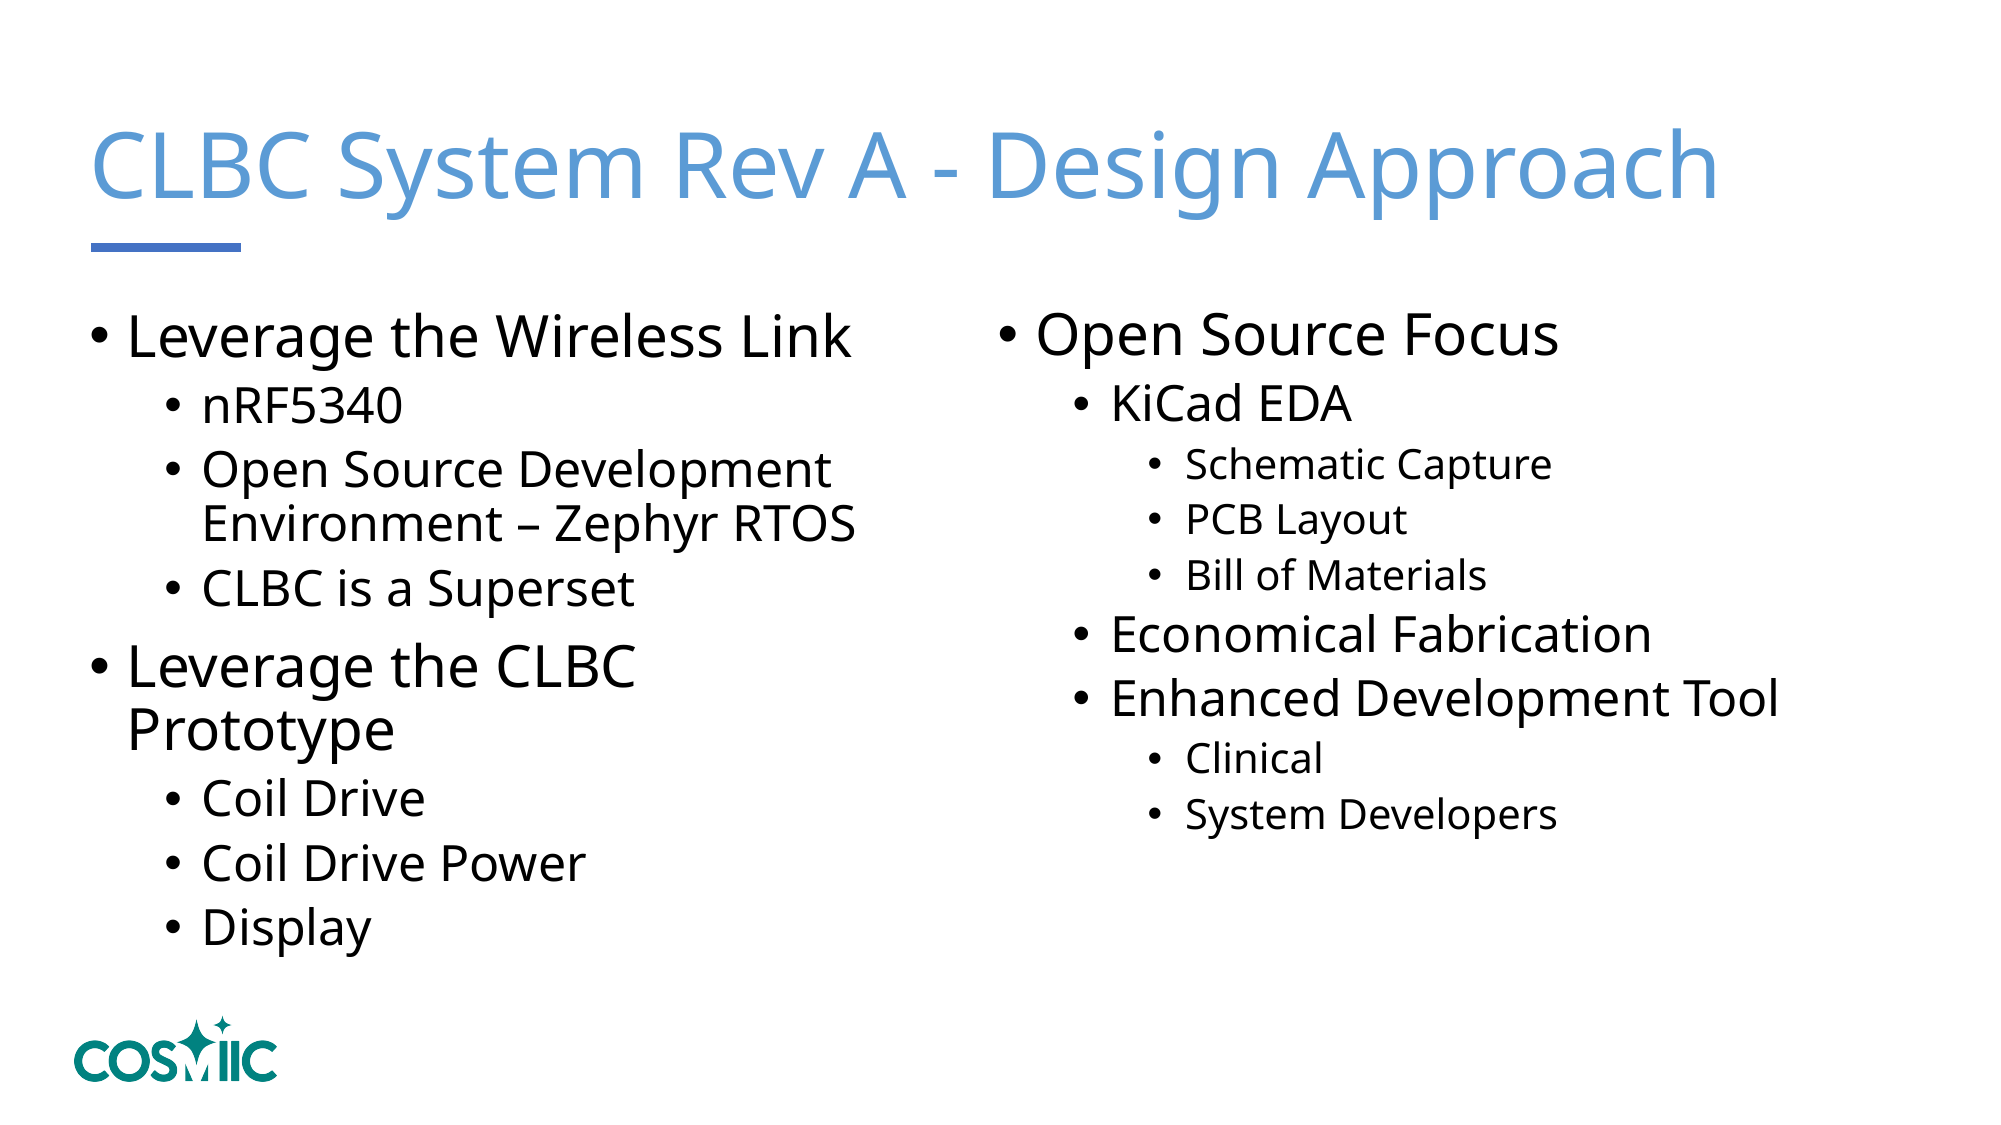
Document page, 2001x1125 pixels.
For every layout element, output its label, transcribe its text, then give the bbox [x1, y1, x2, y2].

list Open Source Focus KiCad EDA Schematic Capture PCB Layout Bill of Materials Economical Fabrication Enhanced Development Tool Clinical System Developers [982, 297, 1896, 977]
title CLBC System Rev A - Design Approach [74, 59, 1896, 278]
list Leverage the Wireless Link nRF5340 Open Source Development Environment – Zephyr RTOS CLBC is a Superset Leverage the CLBC Prototype Coil Drive Coil Drive Power Display [74, 299, 922, 979]
picture [74, 1015, 277, 1082]
